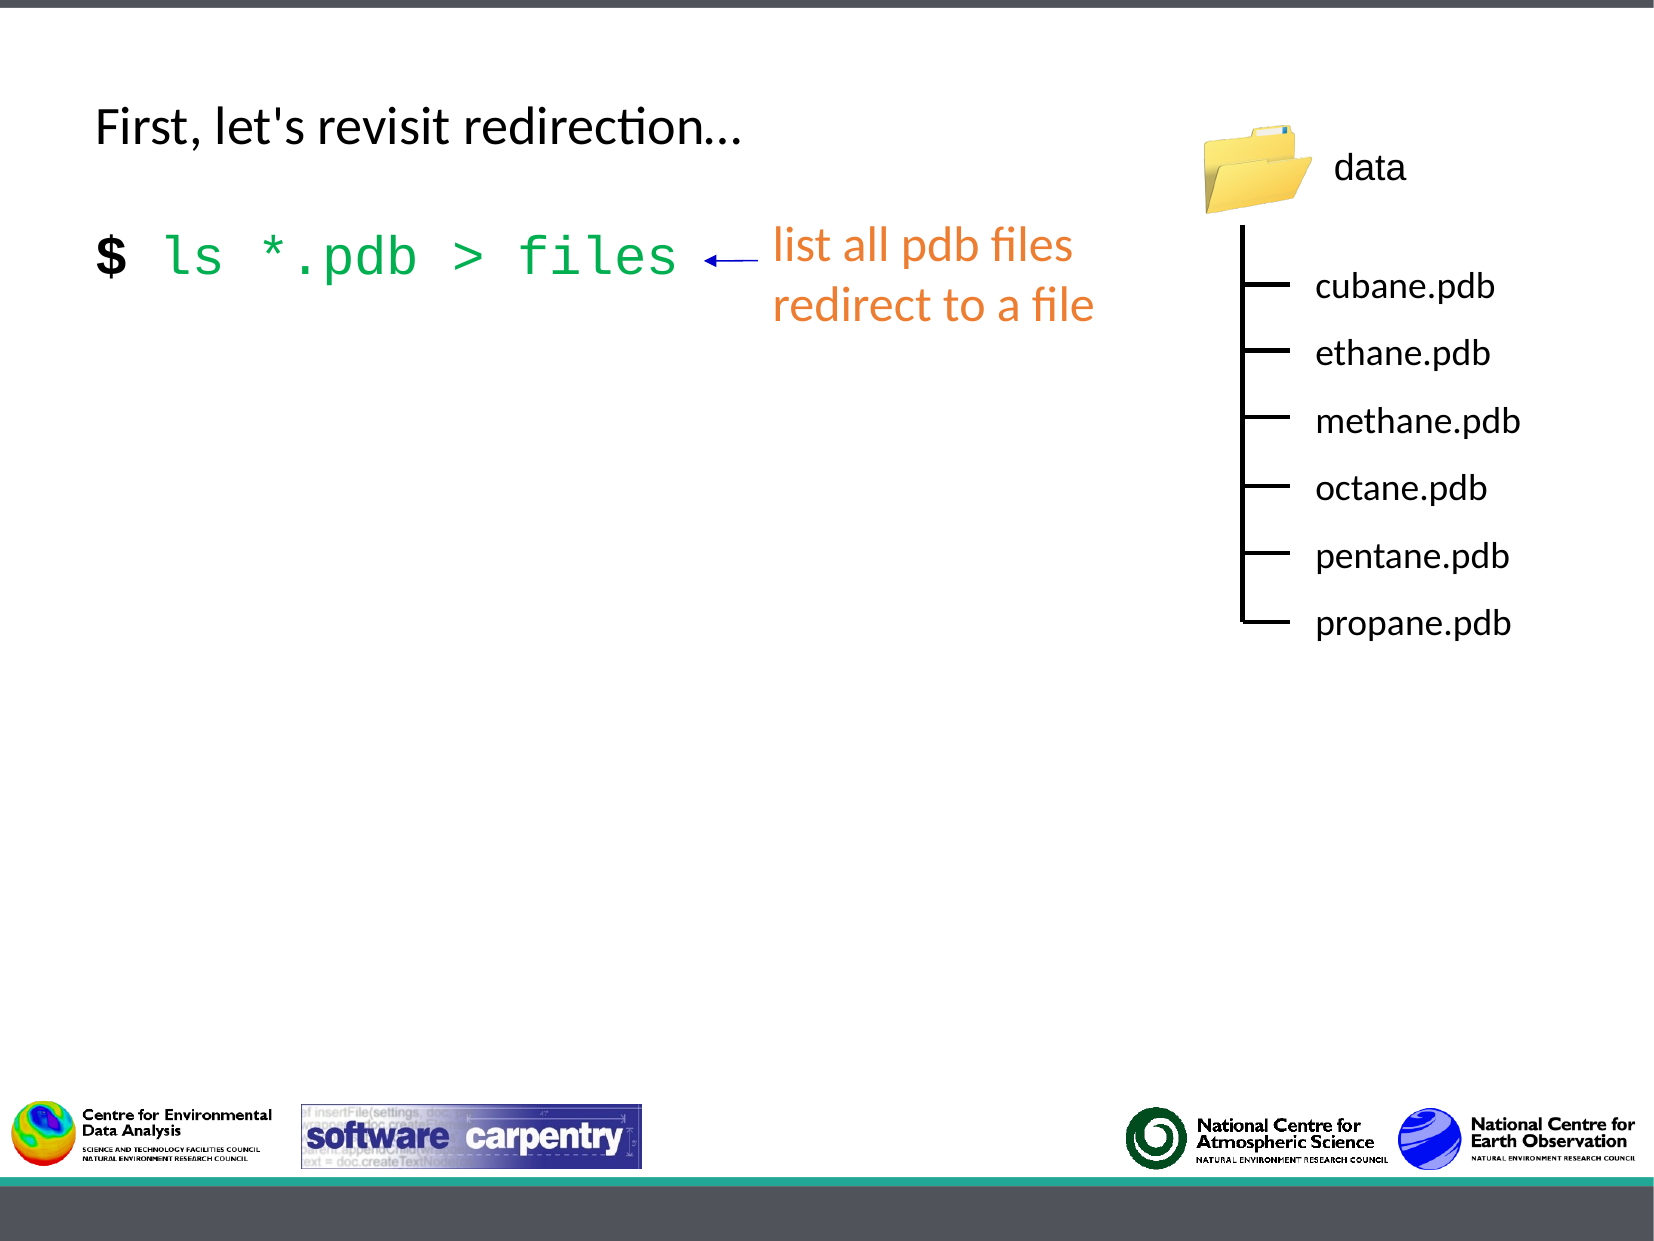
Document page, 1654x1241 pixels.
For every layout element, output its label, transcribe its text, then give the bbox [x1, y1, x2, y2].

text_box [1200, 111, 1423, 227]
picture [0, 0, 1654, 1241]
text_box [1242, 224, 1538, 655]
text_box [703, 204, 1148, 346]
text_box First, let's revisit redirection… $ ls *.pdb > files [80, 83, 1148, 358]
